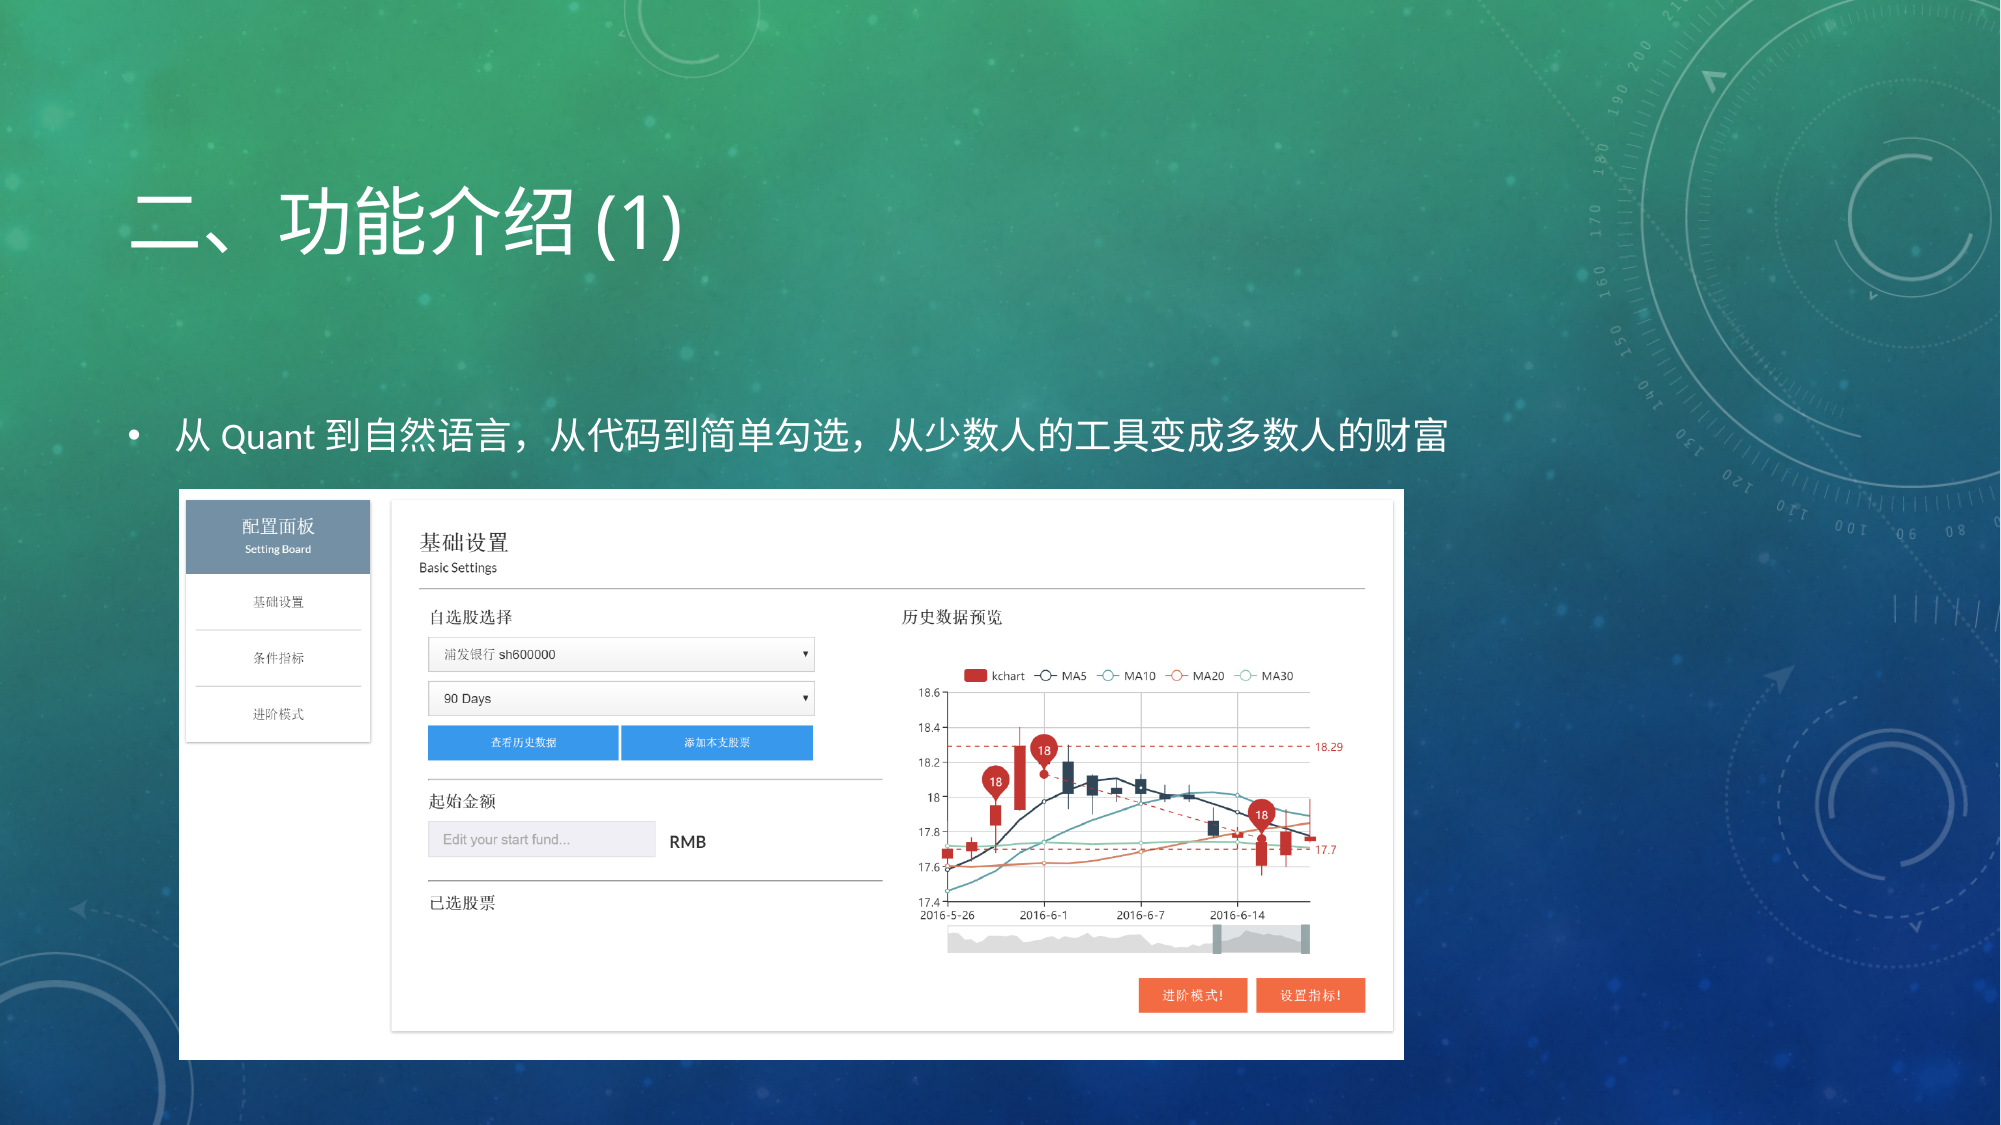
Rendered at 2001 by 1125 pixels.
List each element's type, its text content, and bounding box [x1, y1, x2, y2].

list 从Quant到自然语言，从代码到简单勾选，从少数人的工具变成多数人的财富 [112, 351, 1775, 650]
picture [0, 0, 2001, 1125]
title 二、功能介绍(1) [112, 99, 1775, 339]
